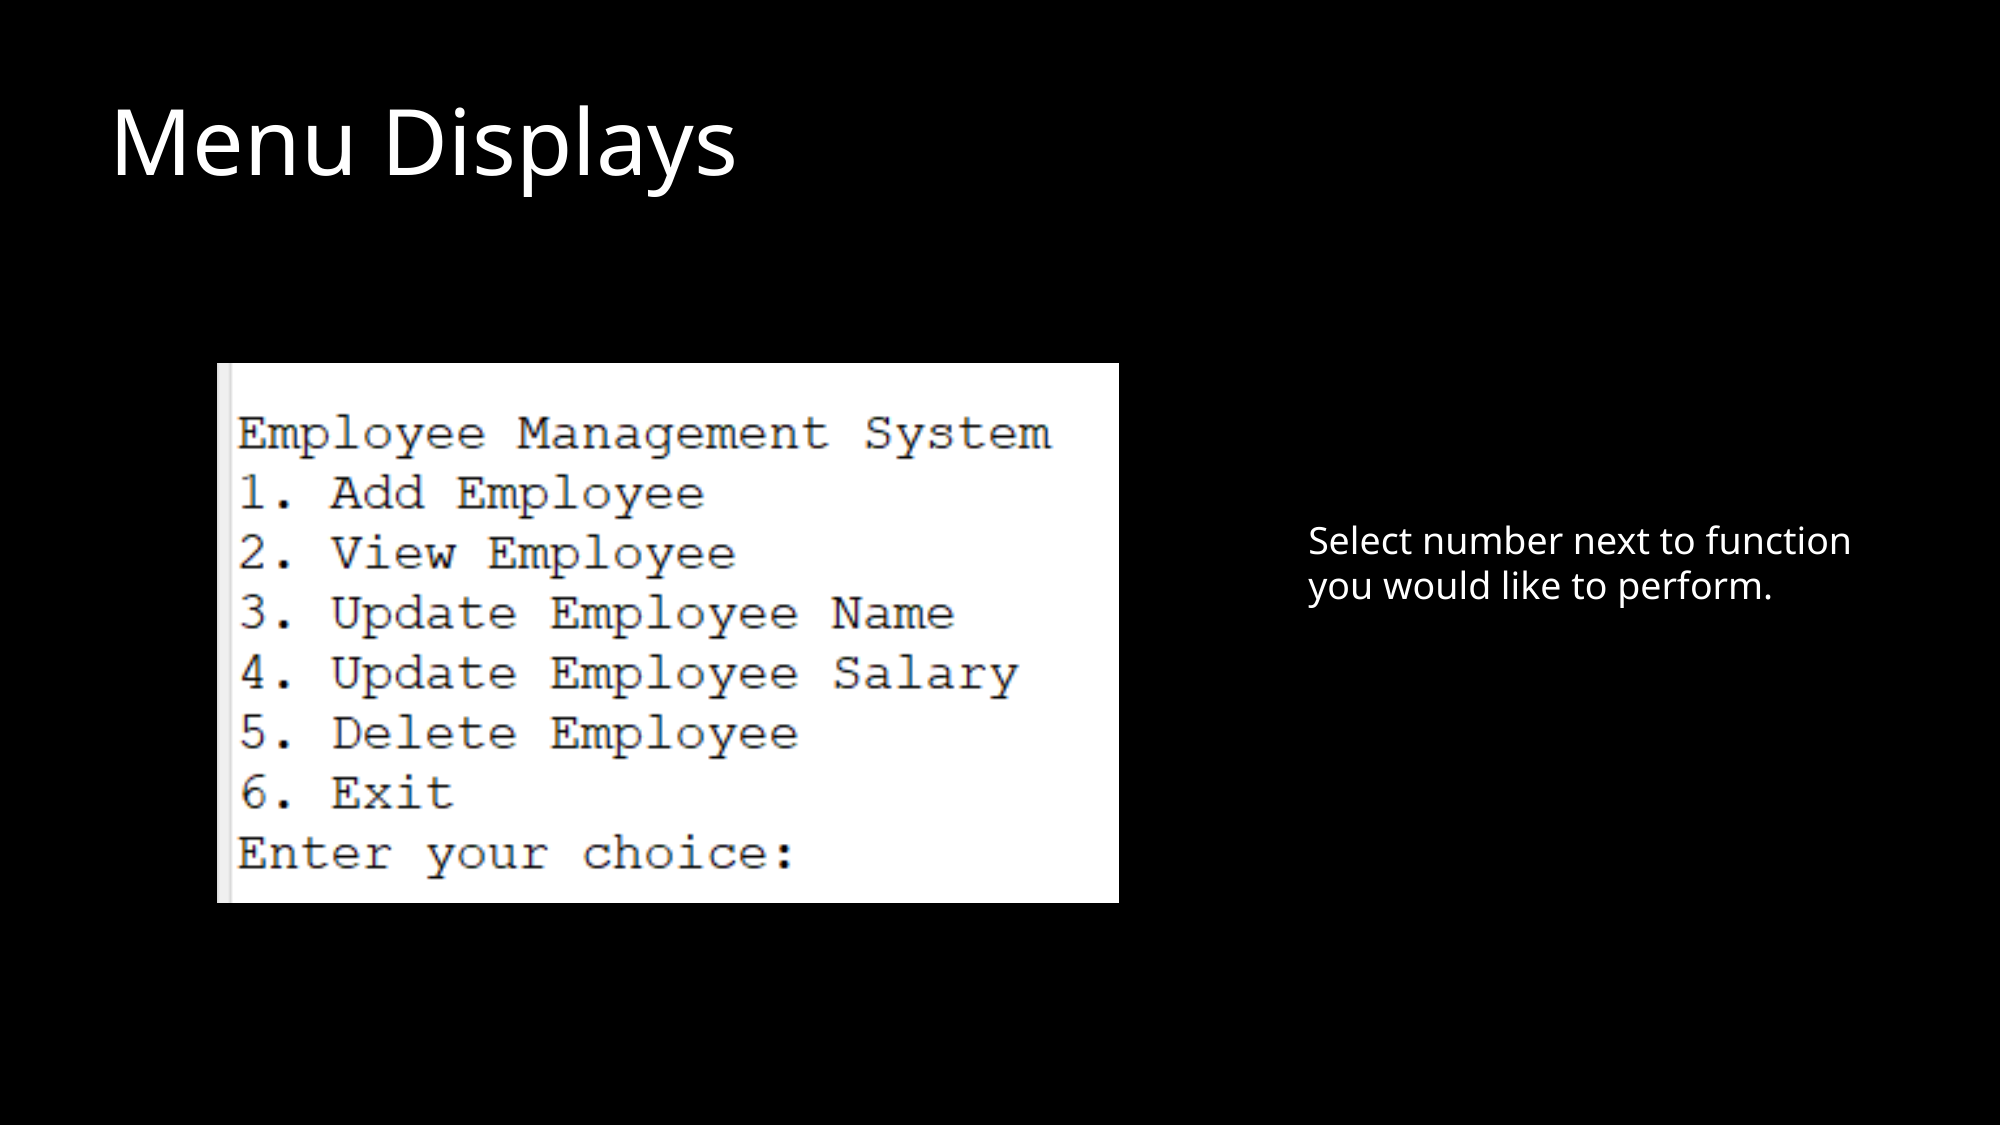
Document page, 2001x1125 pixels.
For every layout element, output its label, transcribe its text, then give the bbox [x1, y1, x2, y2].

title Menu Displays [94, 89, 1595, 297]
text_box Select number next to function you would like to perform. [1293, 509, 1868, 615]
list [217, 363, 1119, 903]
